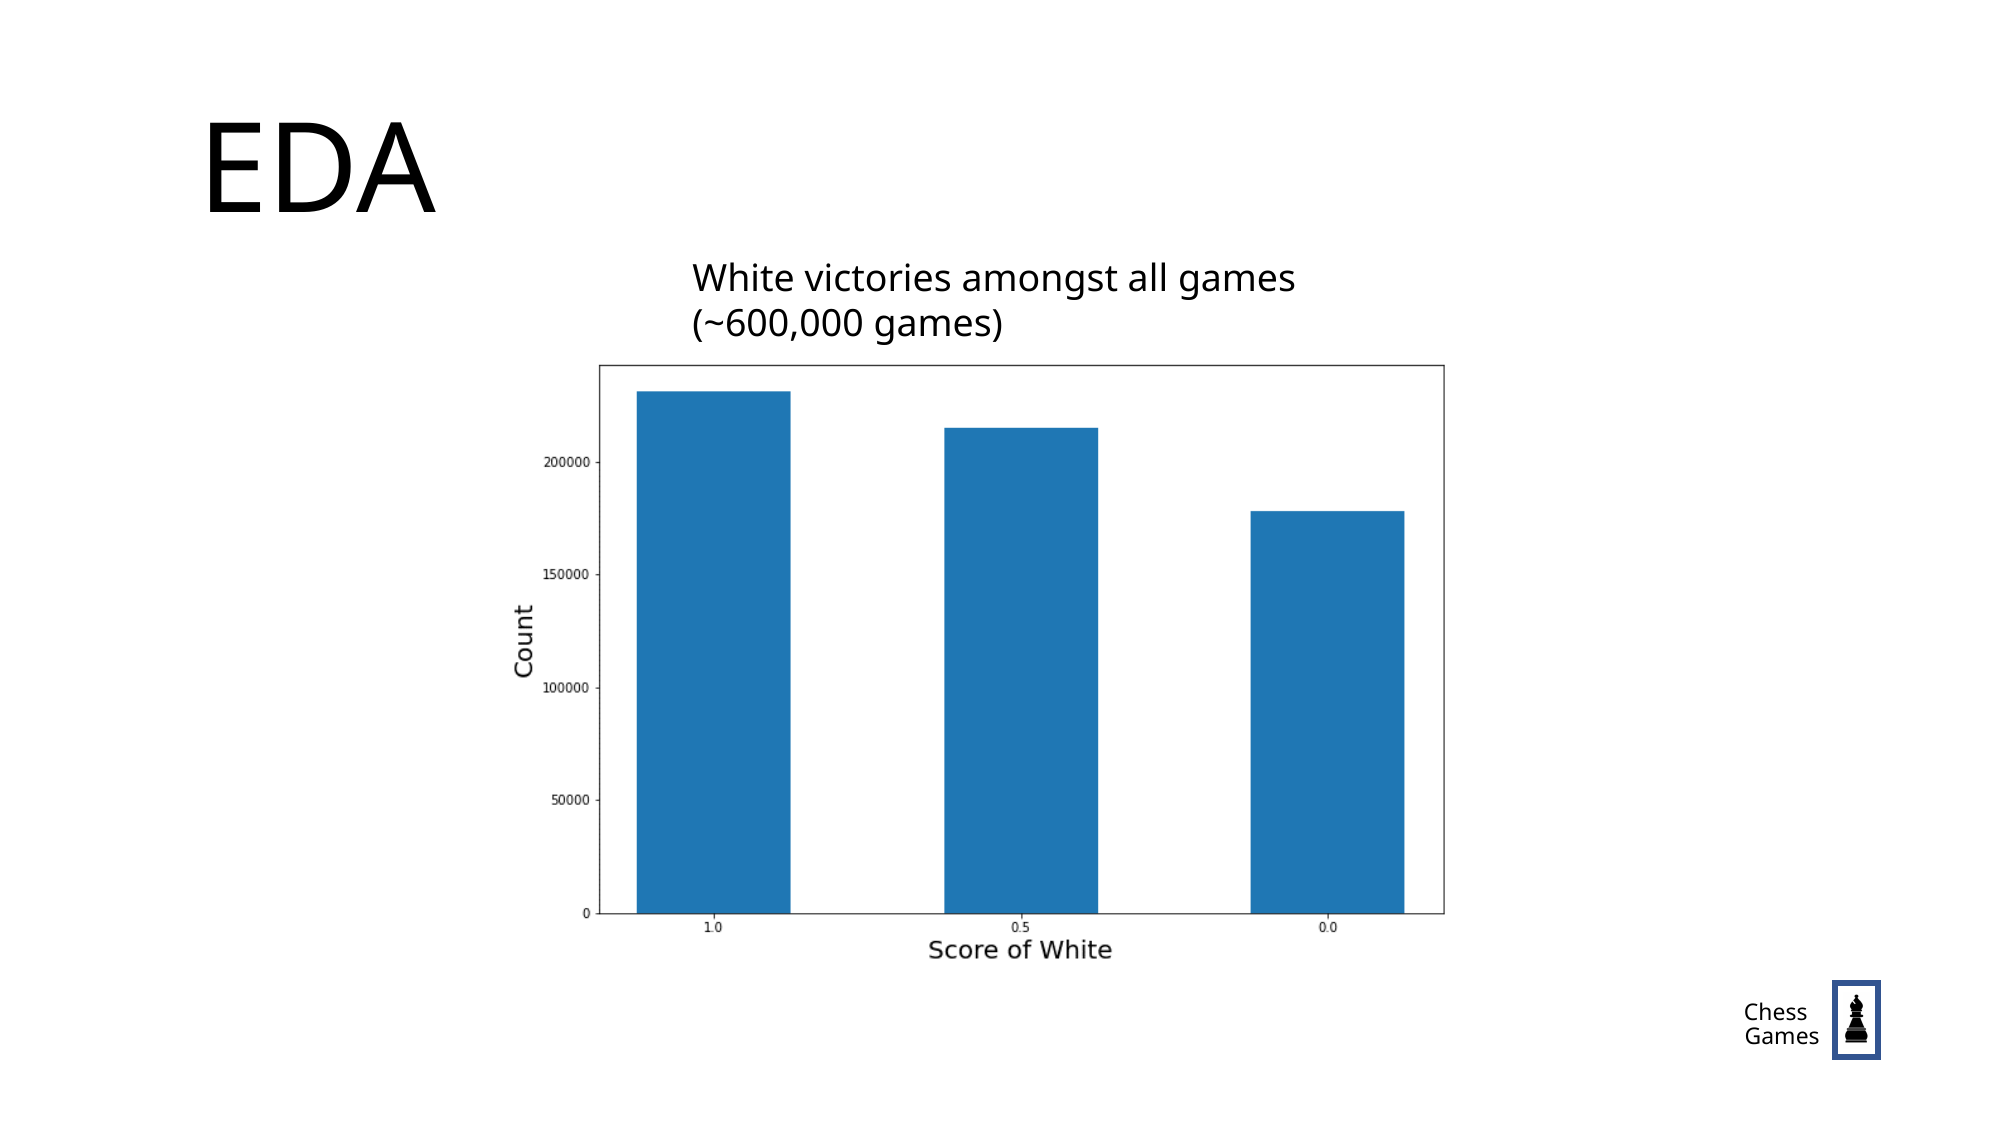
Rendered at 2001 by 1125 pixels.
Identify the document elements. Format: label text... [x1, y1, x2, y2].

text_box White victories amongst all games (~600,000 games) [677, 246, 1835, 352]
title EDA [71, 51, 564, 247]
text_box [1711, 983, 1879, 1058]
picture [463, 278, 1552, 1004]
